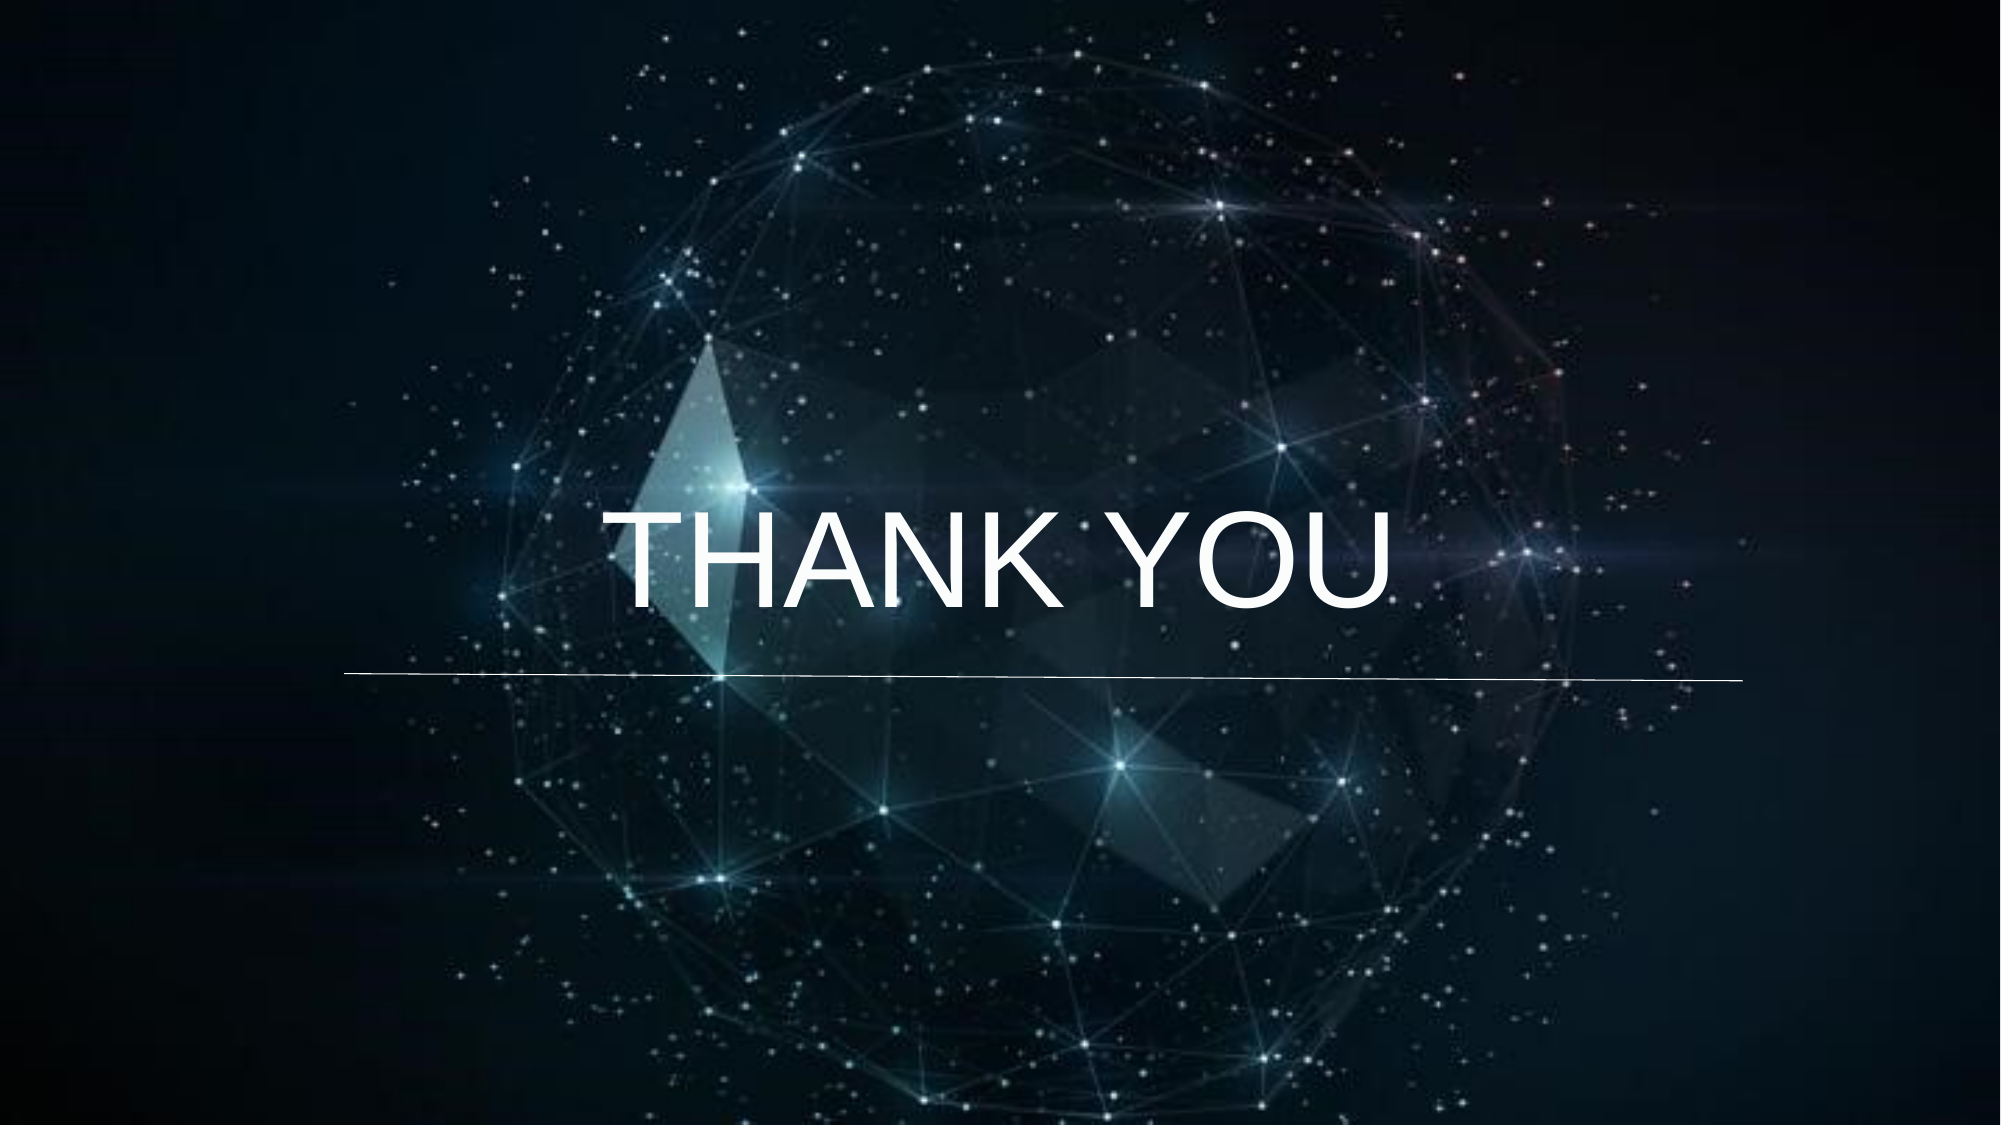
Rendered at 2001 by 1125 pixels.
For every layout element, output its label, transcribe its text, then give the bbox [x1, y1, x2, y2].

picture [0, 0, 2001, 1125]
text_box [344, 673, 1743, 681]
title THANK YOU [137, 395, 1863, 648]
